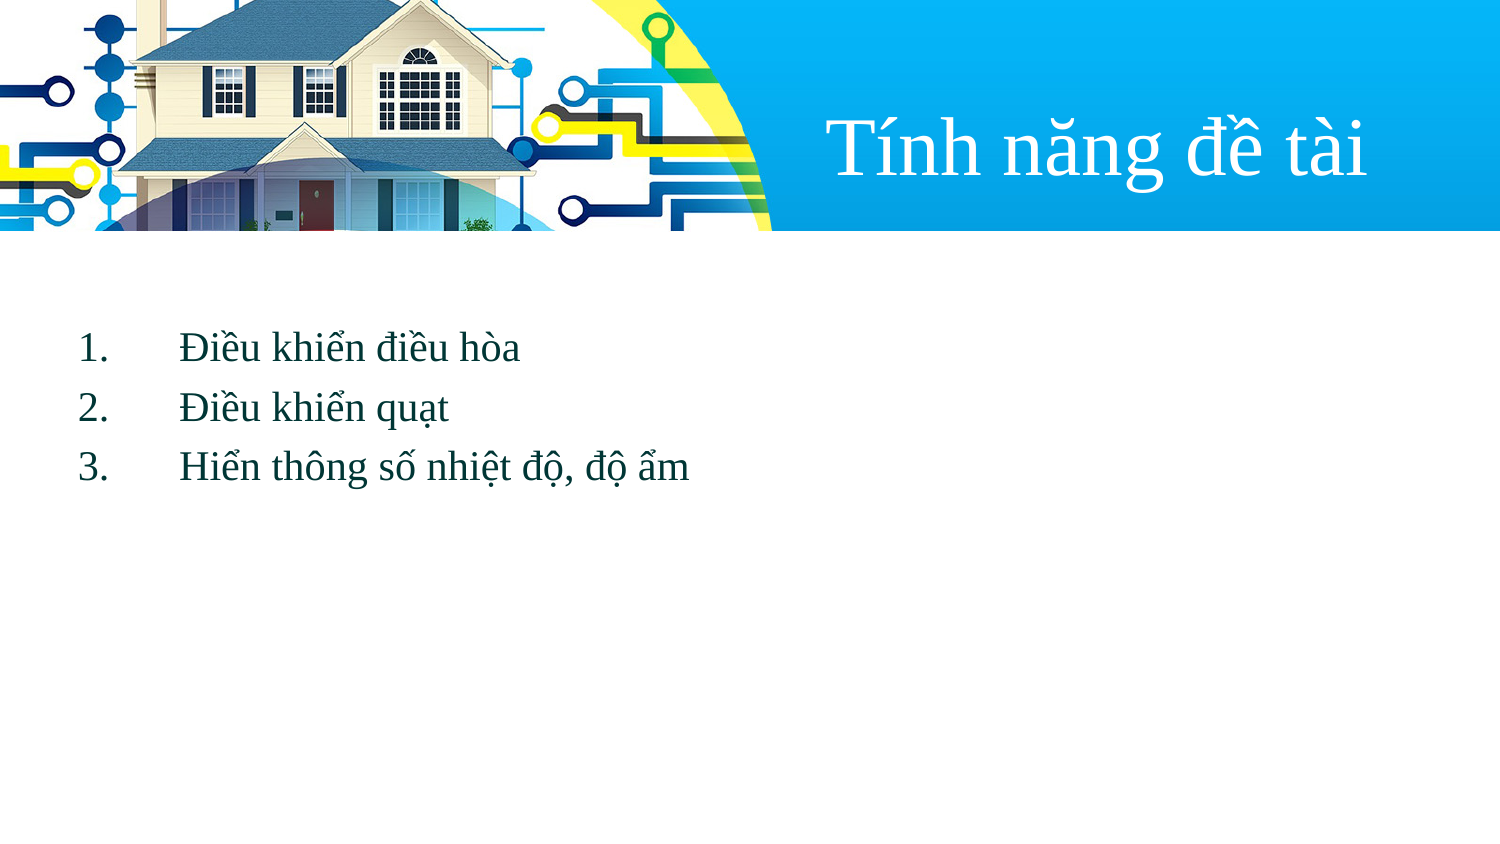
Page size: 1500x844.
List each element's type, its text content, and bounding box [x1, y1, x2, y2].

picture [0, 0, 1500, 844]
text_box Tính năng đề tài [810, 85, 1415, 200]
list Điều khiển điều hòa Điều khiển quạt Hiển thông số nhiệt độ, độ ẩm [62, 312, 1338, 497]
